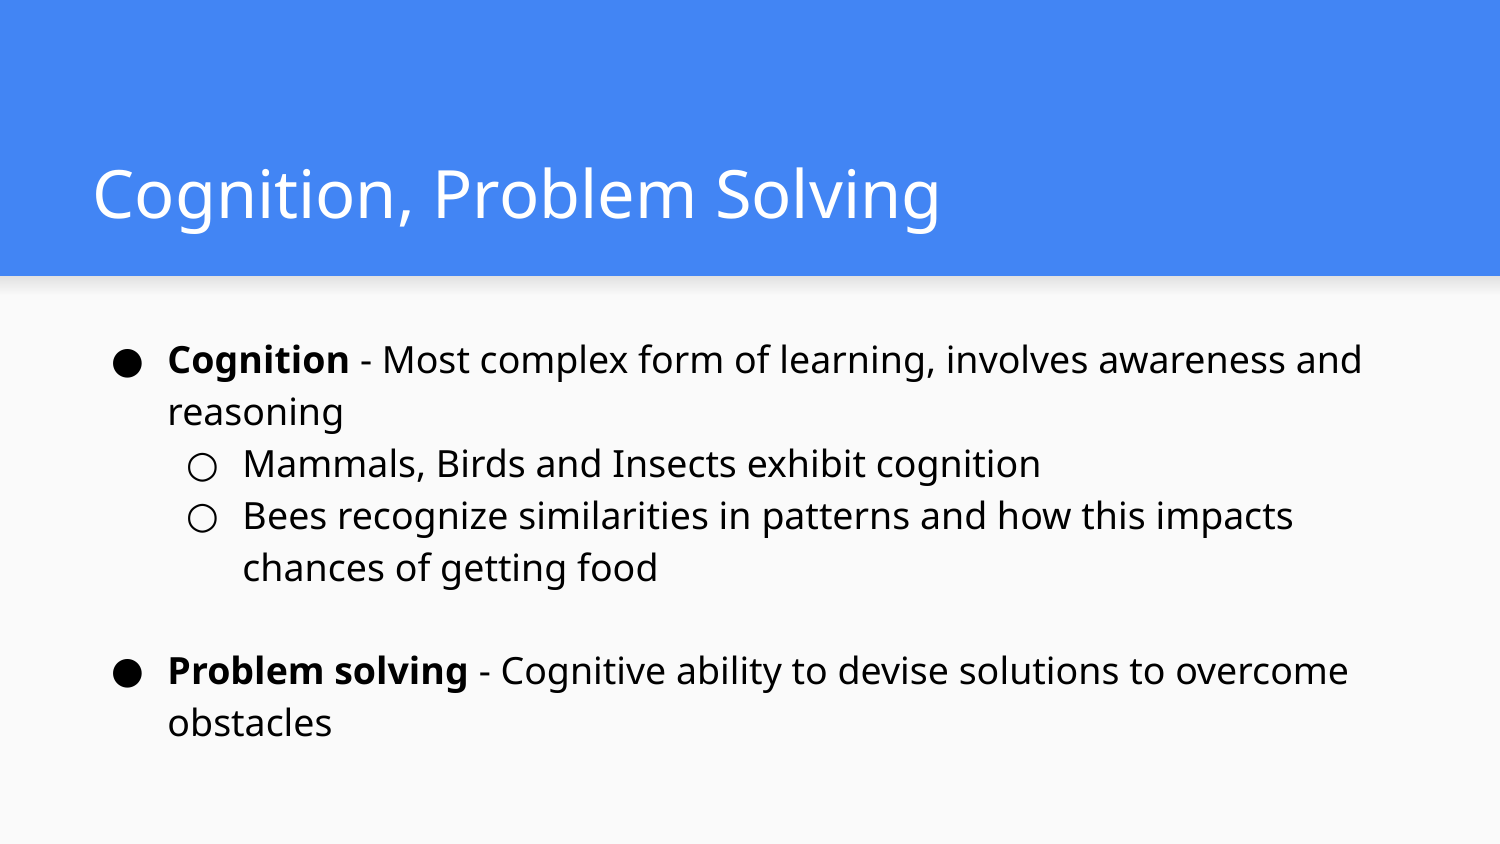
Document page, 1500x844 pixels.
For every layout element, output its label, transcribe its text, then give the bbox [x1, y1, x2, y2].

title Cognition, Problem Solving [77, 121, 1427, 248]
list Cognition - Most complex form of learning, involves awareness and reasoning Mammals, Birds and Insects exhibit cognition Bees recognize similarities in patterns and how this impacts chances of getting food Problem solving - Cognitive ability to devise solutions to overcome obstacles [77, 314, 1427, 760]
